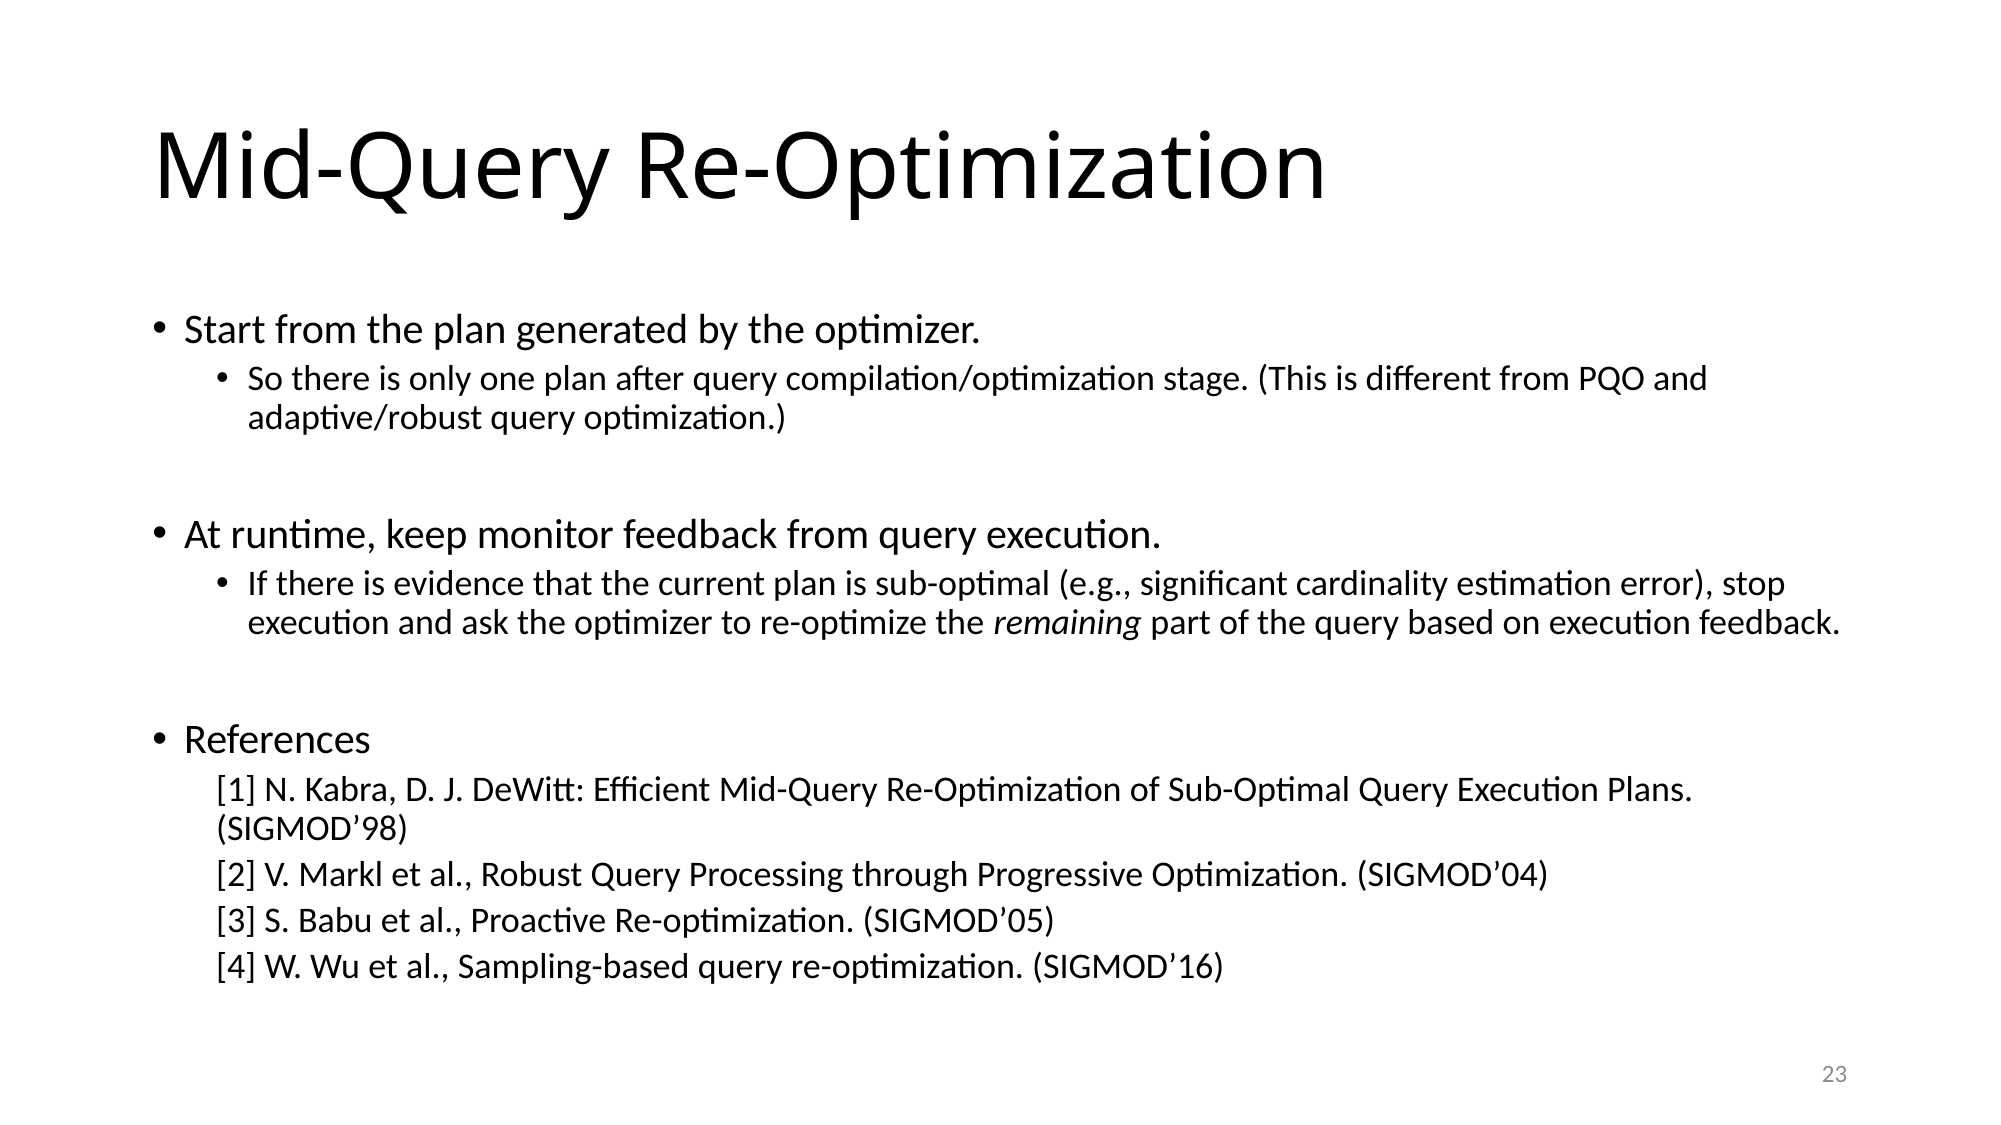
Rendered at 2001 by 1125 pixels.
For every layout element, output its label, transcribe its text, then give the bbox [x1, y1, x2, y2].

title Mid-Query Re-Optimization [137, 59, 1863, 278]
list Start from the plan generated by the optimizer. So there is only one plan after query compilation/optimization stage. (This is different from PQO and adaptive/robust query optimization.) At runtime, keep monitor feedback from query execution. If there is evidence that the current plan is sub-optimal (e.g., significant cardinality estimation error), stop execution and ask the optimizer to re-optimize the remaining part of the query based on execution feedback. References [1] N. Kabra, D. J. DeWitt: Efficient Mid-Query Re-Optimization of Sub-Optimal Query Execution Plans. (SIGMOD’98) [2] V. Markl et al., Robust Query Processing through Progressive Optimization. (SIGMOD’04) [3] S. Babu et al., Proactive Re-optimization. (SIGMOD’05) [4] W. Wu et al., Sampling-based query re-optimization. (SIGMOD’16) [137, 299, 1863, 1014]
slide_number 23 [1412, 1042, 1863, 1103]
